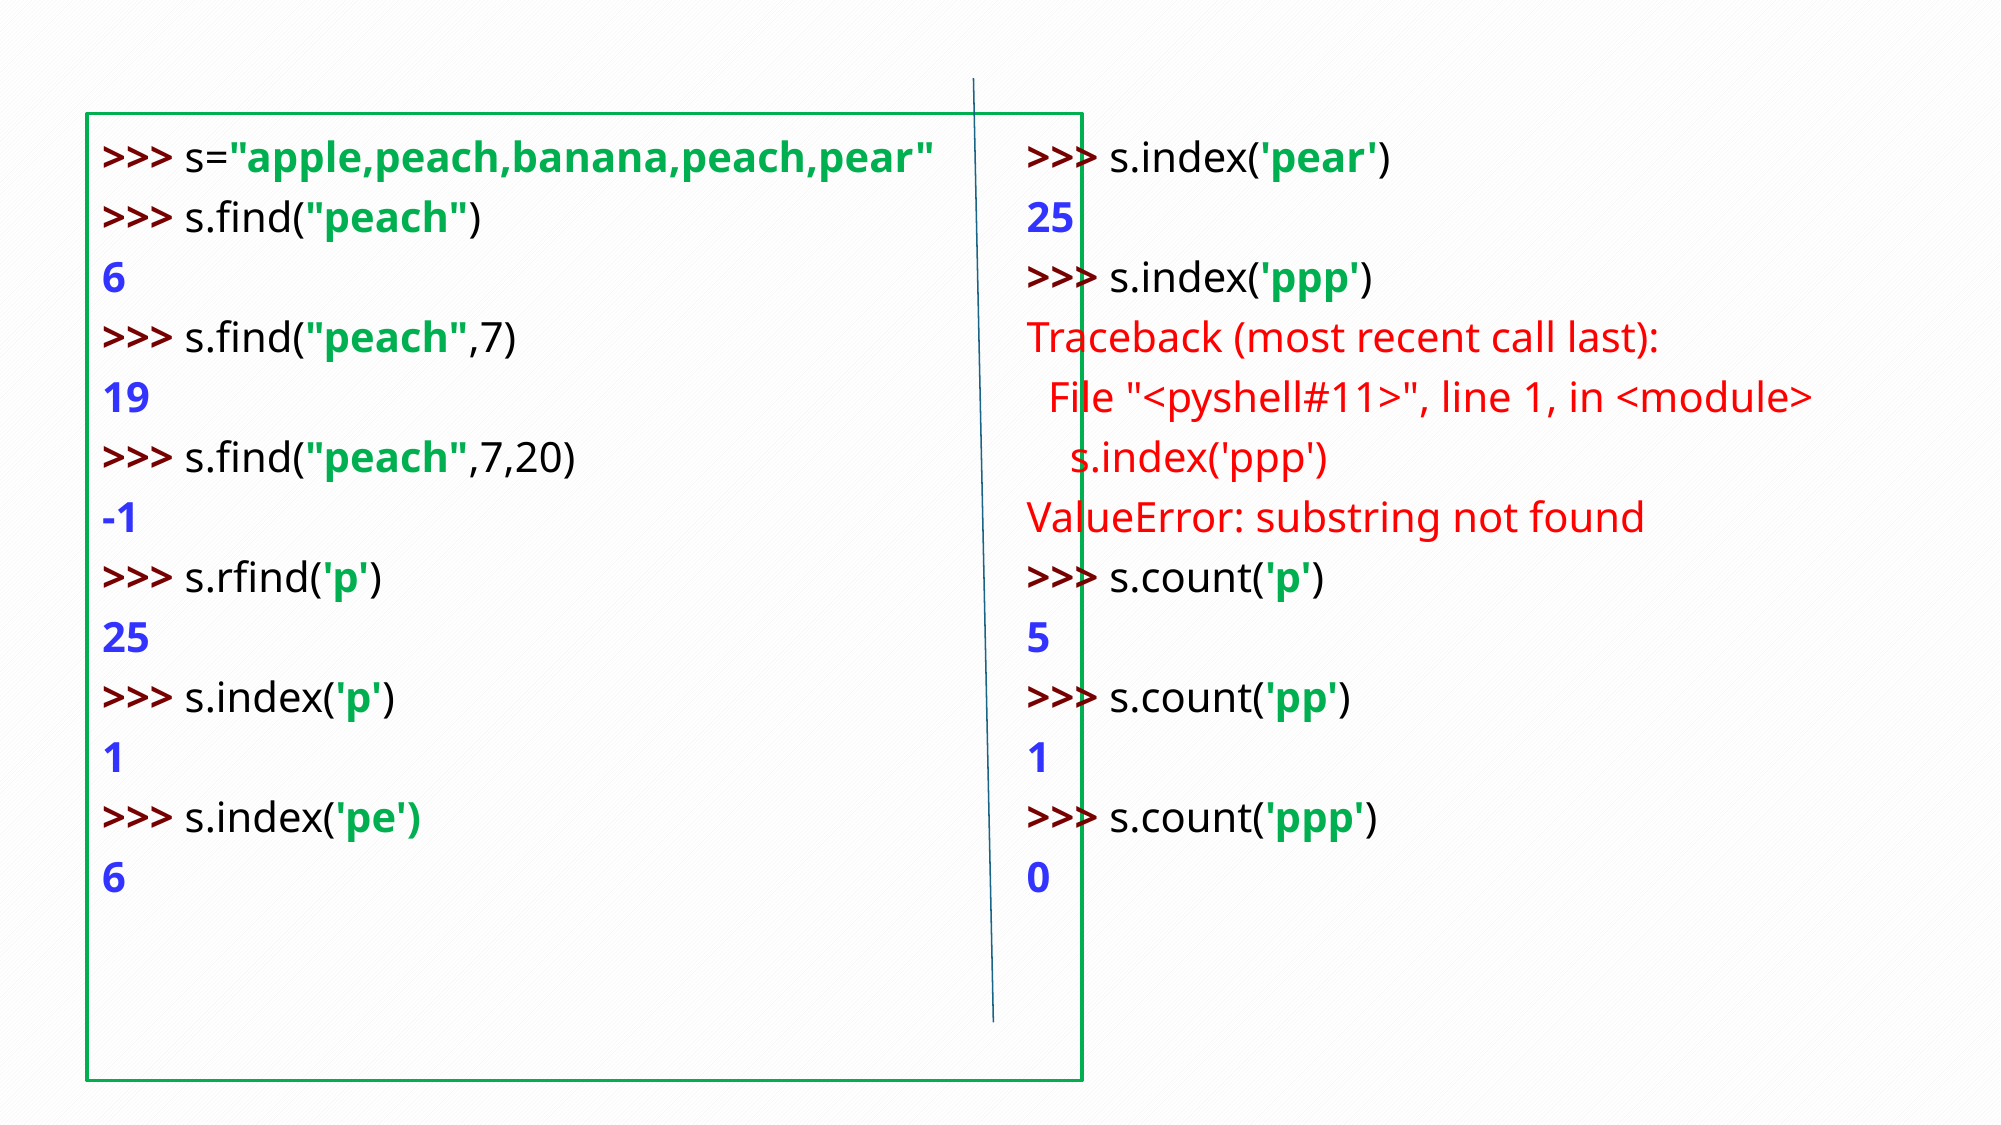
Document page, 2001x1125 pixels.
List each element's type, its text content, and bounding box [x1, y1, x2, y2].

list >>> s="apple,peach,banana,peach,pear" >>> s.find("peach") 6 >>> s.find("peach",7) 19 >>> s.find("peach",7,20) -1 >>> s.rfind('p') 25 >>> s.index('p') 1 >>> s.index('pe') 6 [87, 113, 1083, 1081]
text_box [973, 77, 994, 1023]
text_box >>> s.index('pear') 25 >>> s.index('ppp') Traceback (most recent call last): File "<pyshell#11>", line 1, in <module> s.index('ppp') ValueError: substring not found >>> s.count('p') 5 >>> s.count('pp') 1 >>> s.count('ppp') 0 [1011, 113, 1946, 909]
